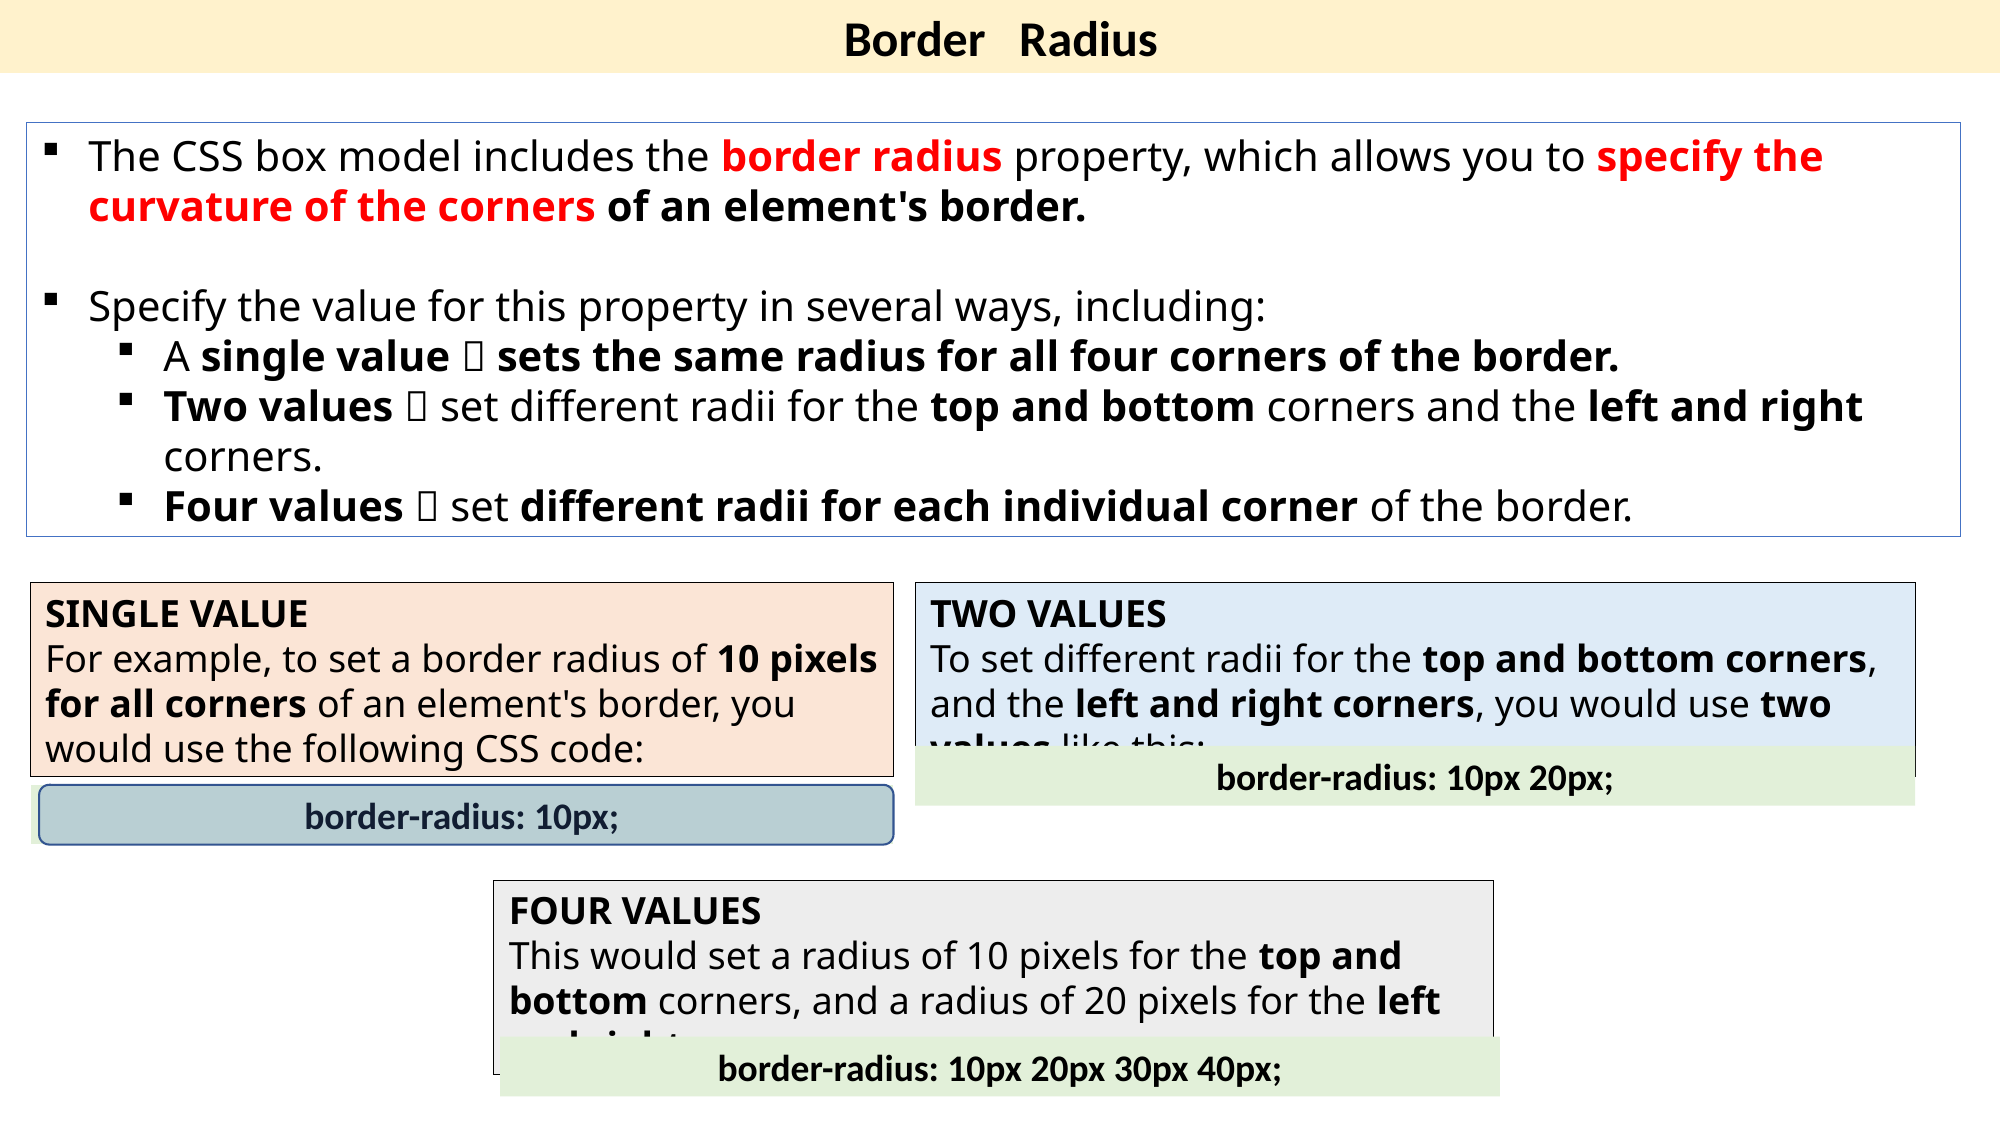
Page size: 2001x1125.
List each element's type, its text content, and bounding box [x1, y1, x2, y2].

text_box border-radius: 10px 20px; [915, 745, 1916, 806]
text_box border-radius: 10px 20px 30px 40px; [500, 1036, 1500, 1097]
text_box FOUR VALUES This would set a radius of 10 pixels for the top and bottom corners, and a radius of 20 pixels for the left and right corners. [493, 880, 1494, 1075]
text_box [38, 783, 895, 846]
text_box The CSS box model includes the border radius property, which allows you to specify the curvature of the corners of an element's border. Specify the value for this property in several ways, including: A single value  sets the same radius for all four corners of the border. Two values  set different radii for the top and bottom corners and the left and right corners. Four values  set different radii for each individual corner of the border. [26, 122, 1961, 537]
text_box border-radius: 10px; [30, 784, 44, 845]
text_box SINGLE VALUE For example, to set a border radius of 10 pixels for all corners of an element's border, you would use the following CSS code: [30, 582, 894, 777]
text_box Border Radius [0, 0, 2000, 73]
text_box TWO VALUES To set different radii for the top and bottom corners, and the left and right corners, you would use two values like this: [915, 582, 1916, 745]
